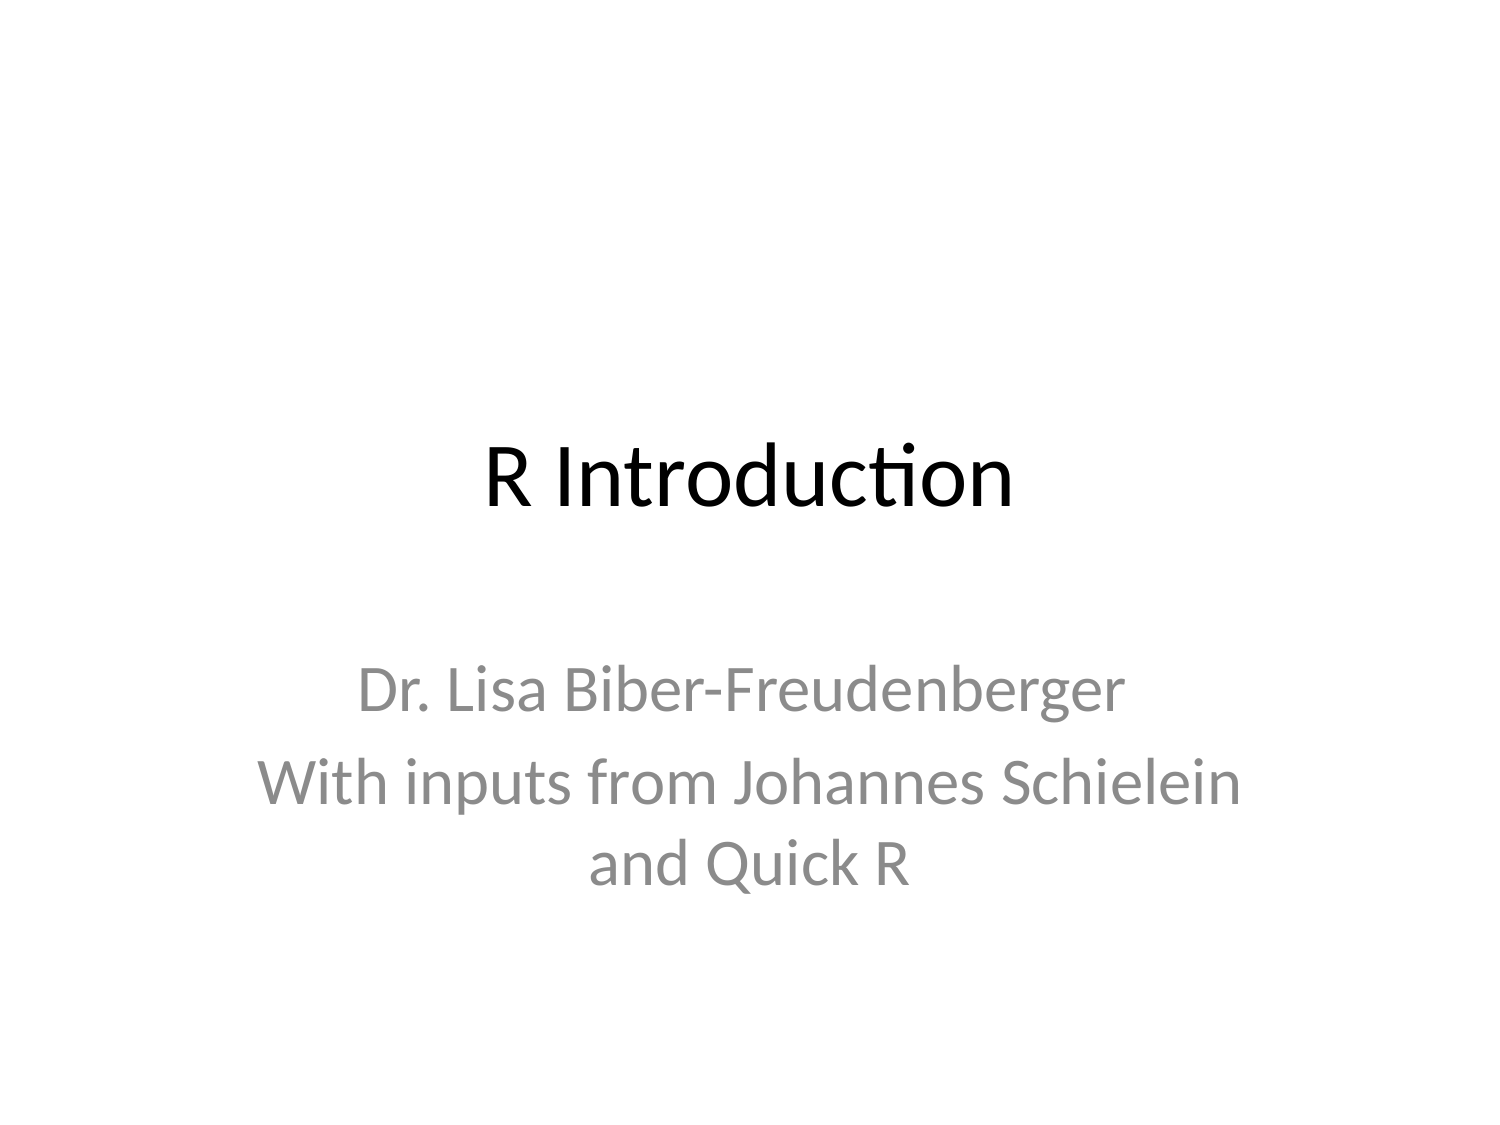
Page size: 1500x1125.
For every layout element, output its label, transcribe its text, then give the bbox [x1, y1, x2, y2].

title R Introduction [112, 349, 1388, 591]
subtitle Dr. Lisa Biber-Freudenberger With inputs from Johannes Schielein and Quick R [225, 637, 1275, 925]
